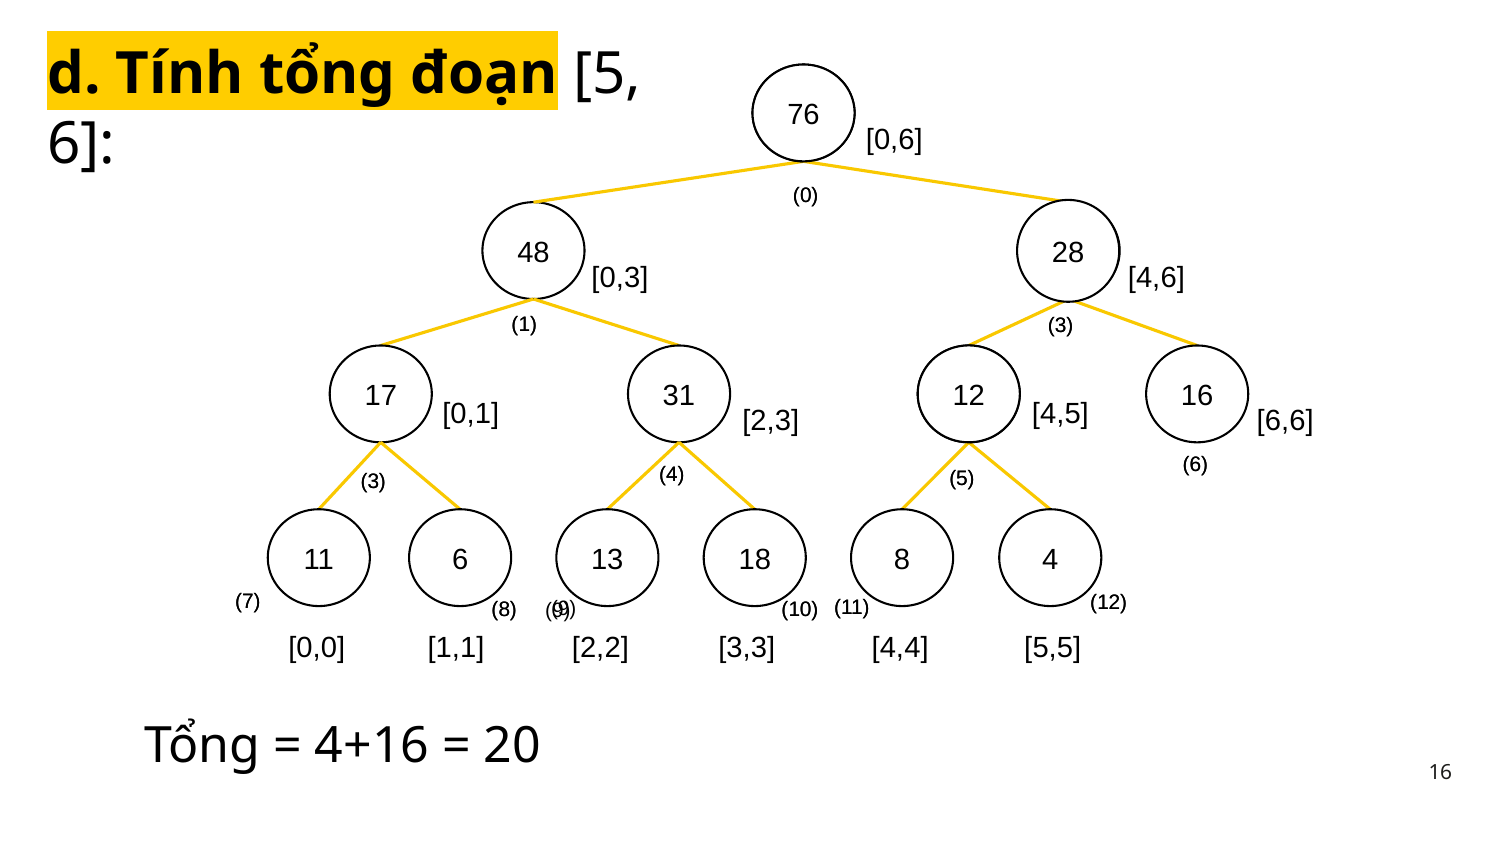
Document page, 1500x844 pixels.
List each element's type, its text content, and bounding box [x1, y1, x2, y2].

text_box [533, 161, 801, 203]
text_box (7) [220, 580, 294, 621]
text_box [0,1] [427, 387, 518, 437]
text_box 16 [1144, 343, 1251, 443]
text_box [2,3] [727, 393, 818, 444]
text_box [318, 442, 378, 510]
text_box 48 [480, 200, 587, 297]
text_box [4,4] [856, 620, 948, 671]
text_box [1069, 298, 1198, 346]
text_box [678, 442, 755, 510]
text_box 18 [701, 507, 808, 609]
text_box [380, 442, 461, 510]
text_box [971, 442, 1051, 510]
text_box 13 [554, 507, 661, 609]
text_box (6) [1167, 443, 1241, 484]
text_box 12 [915, 343, 1022, 440]
text_box 31 [625, 343, 733, 440]
text_box 17 [327, 343, 434, 440]
text_box [0,6] [850, 113, 942, 159]
text_box [1,1] [412, 620, 503, 671]
text_box 11 [265, 507, 372, 609]
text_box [803, 161, 1069, 203]
text_box [3,3] [703, 620, 794, 671]
text_box [6,6] [1241, 393, 1332, 444]
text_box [533, 298, 680, 346]
text_box [0,3] [576, 250, 710, 301]
text_box 76 [750, 62, 857, 159]
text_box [380, 298, 532, 346]
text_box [968, 298, 1069, 346]
text_box (8) [476, 587, 550, 628]
text_box [0,0] [273, 620, 364, 671]
text_box 6 [406, 507, 514, 609]
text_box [607, 442, 676, 510]
text_box (12) [1075, 581, 1149, 622]
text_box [901, 442, 969, 510]
text_box Tổng = 4+16 = 20 [129, 704, 608, 780]
text_box (10) [766, 587, 840, 628]
text_box 28 [1015, 198, 1122, 297]
text_box [4,6] [1113, 250, 1204, 301]
text_box 8 [848, 507, 956, 609]
text_box [5,5] [1009, 620, 1100, 671]
slide_number 16 [1377, 743, 1468, 809]
text_box 4 [997, 507, 1104, 609]
text_box (9) [530, 588, 604, 629]
text_box [4,5] [1017, 387, 1108, 438]
text_box d. Tính tổng đoạn [5, 6]: [32, 27, 730, 183]
text_box (11) [819, 586, 893, 626]
text_box (9) [550, 587, 610, 627]
text_box [2,2] [557, 620, 648, 671]
